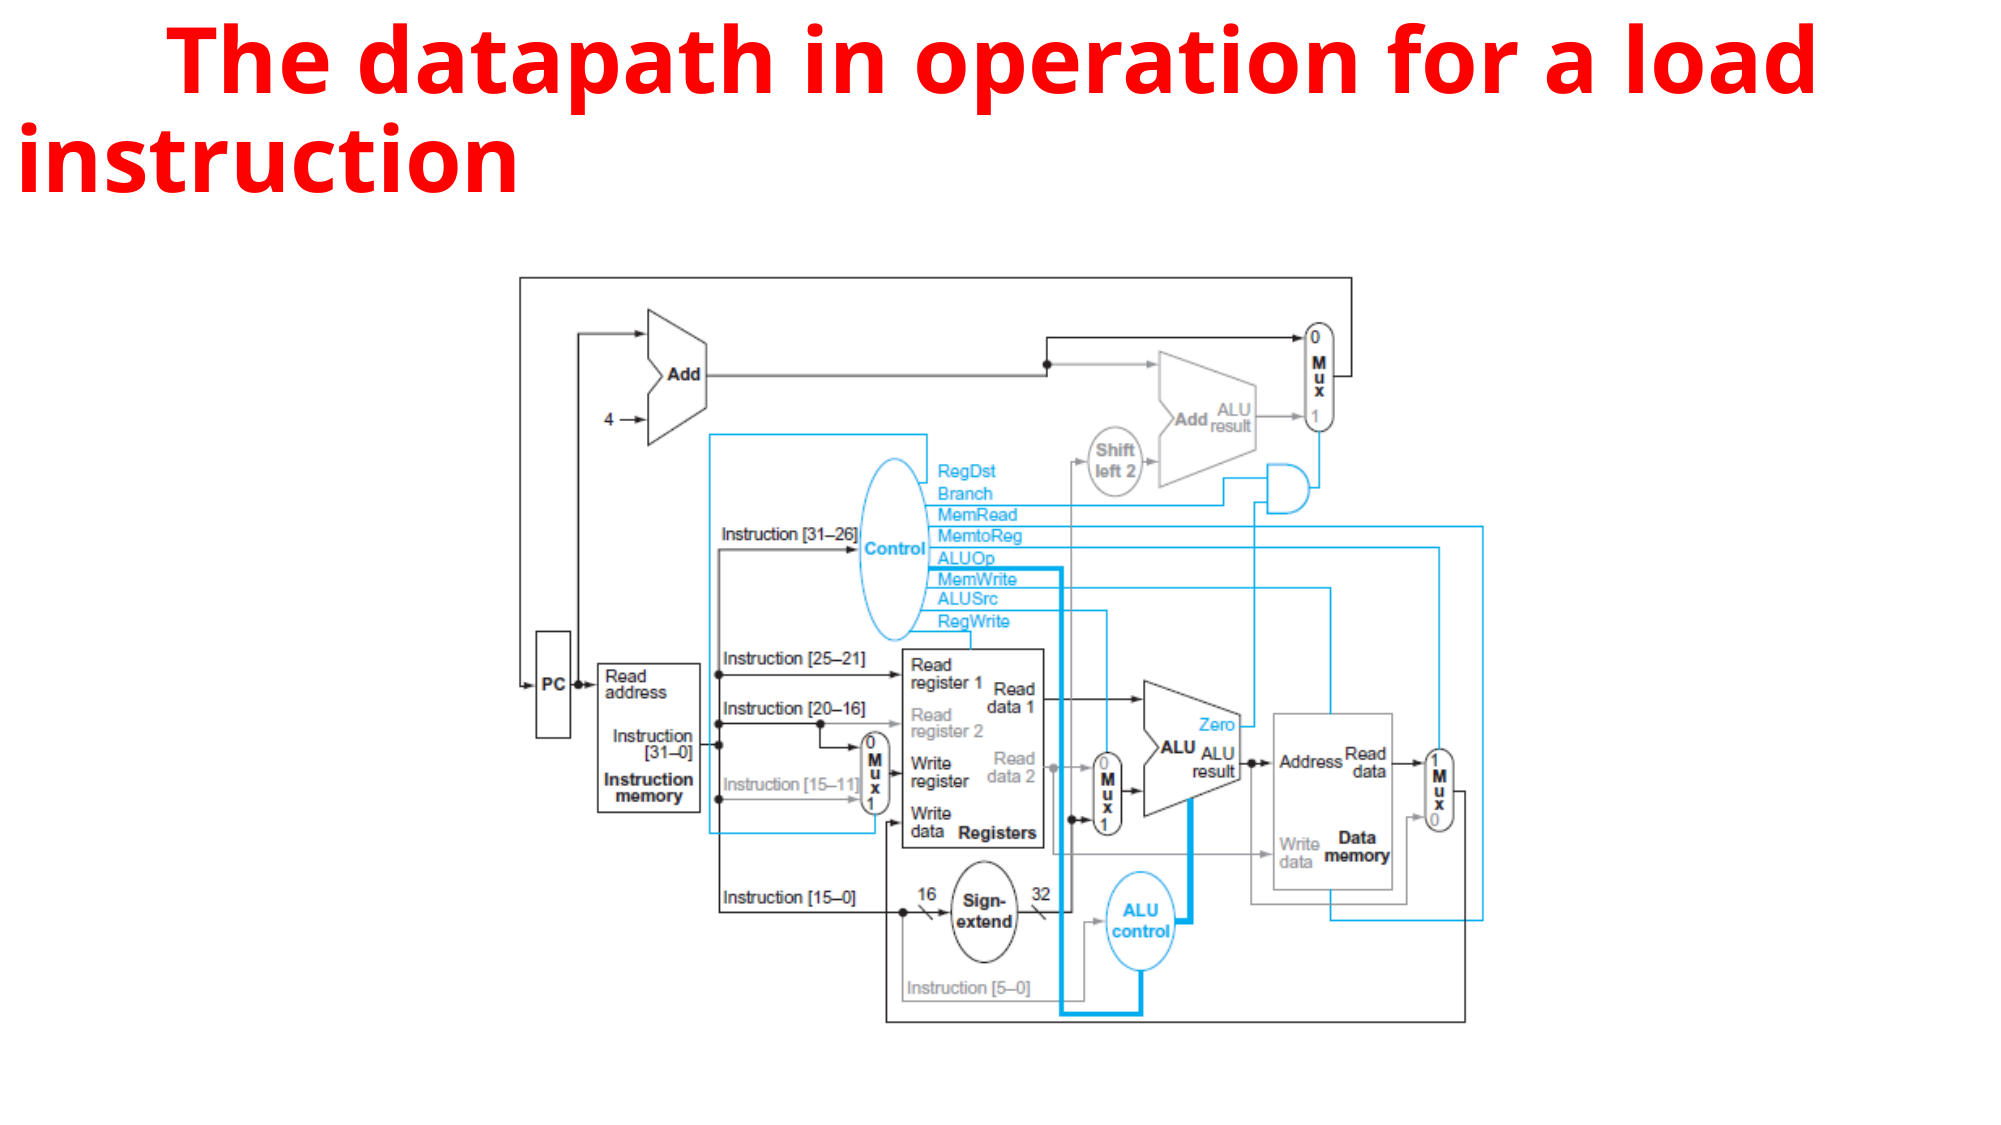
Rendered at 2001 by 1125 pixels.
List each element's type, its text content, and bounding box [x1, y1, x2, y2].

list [505, 266, 1495, 1031]
title The datapath in operation for a load instruction [0, 4, 2000, 222]
